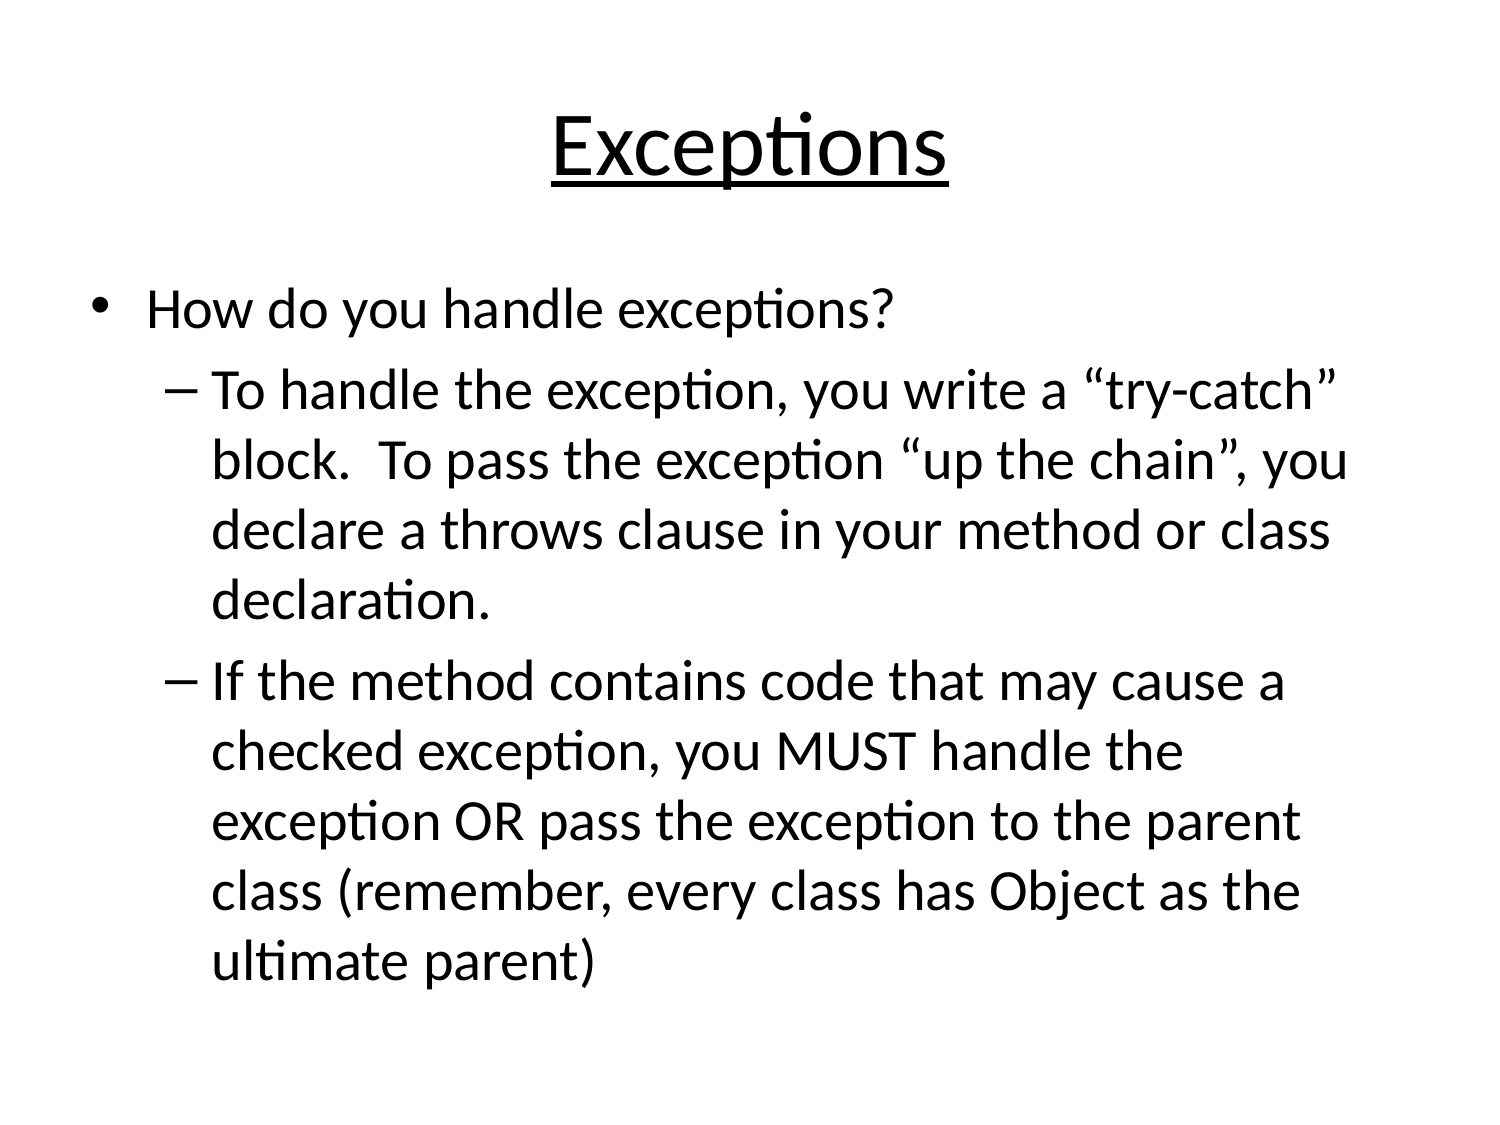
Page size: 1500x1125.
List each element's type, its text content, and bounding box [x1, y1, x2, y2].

title Exceptions [75, 45, 1425, 233]
list How do you handle exceptions? To handle the exception, you write a “try-catch” block. To pass the exception “up the chain”, you declare a throws clause in your method or class declaration. If the method contains code that may cause a checked exception, you MUST handle the exception OR pass the exception to the parent class (remember, every class has Object as the ultimate parent) [75, 262, 1425, 1005]
